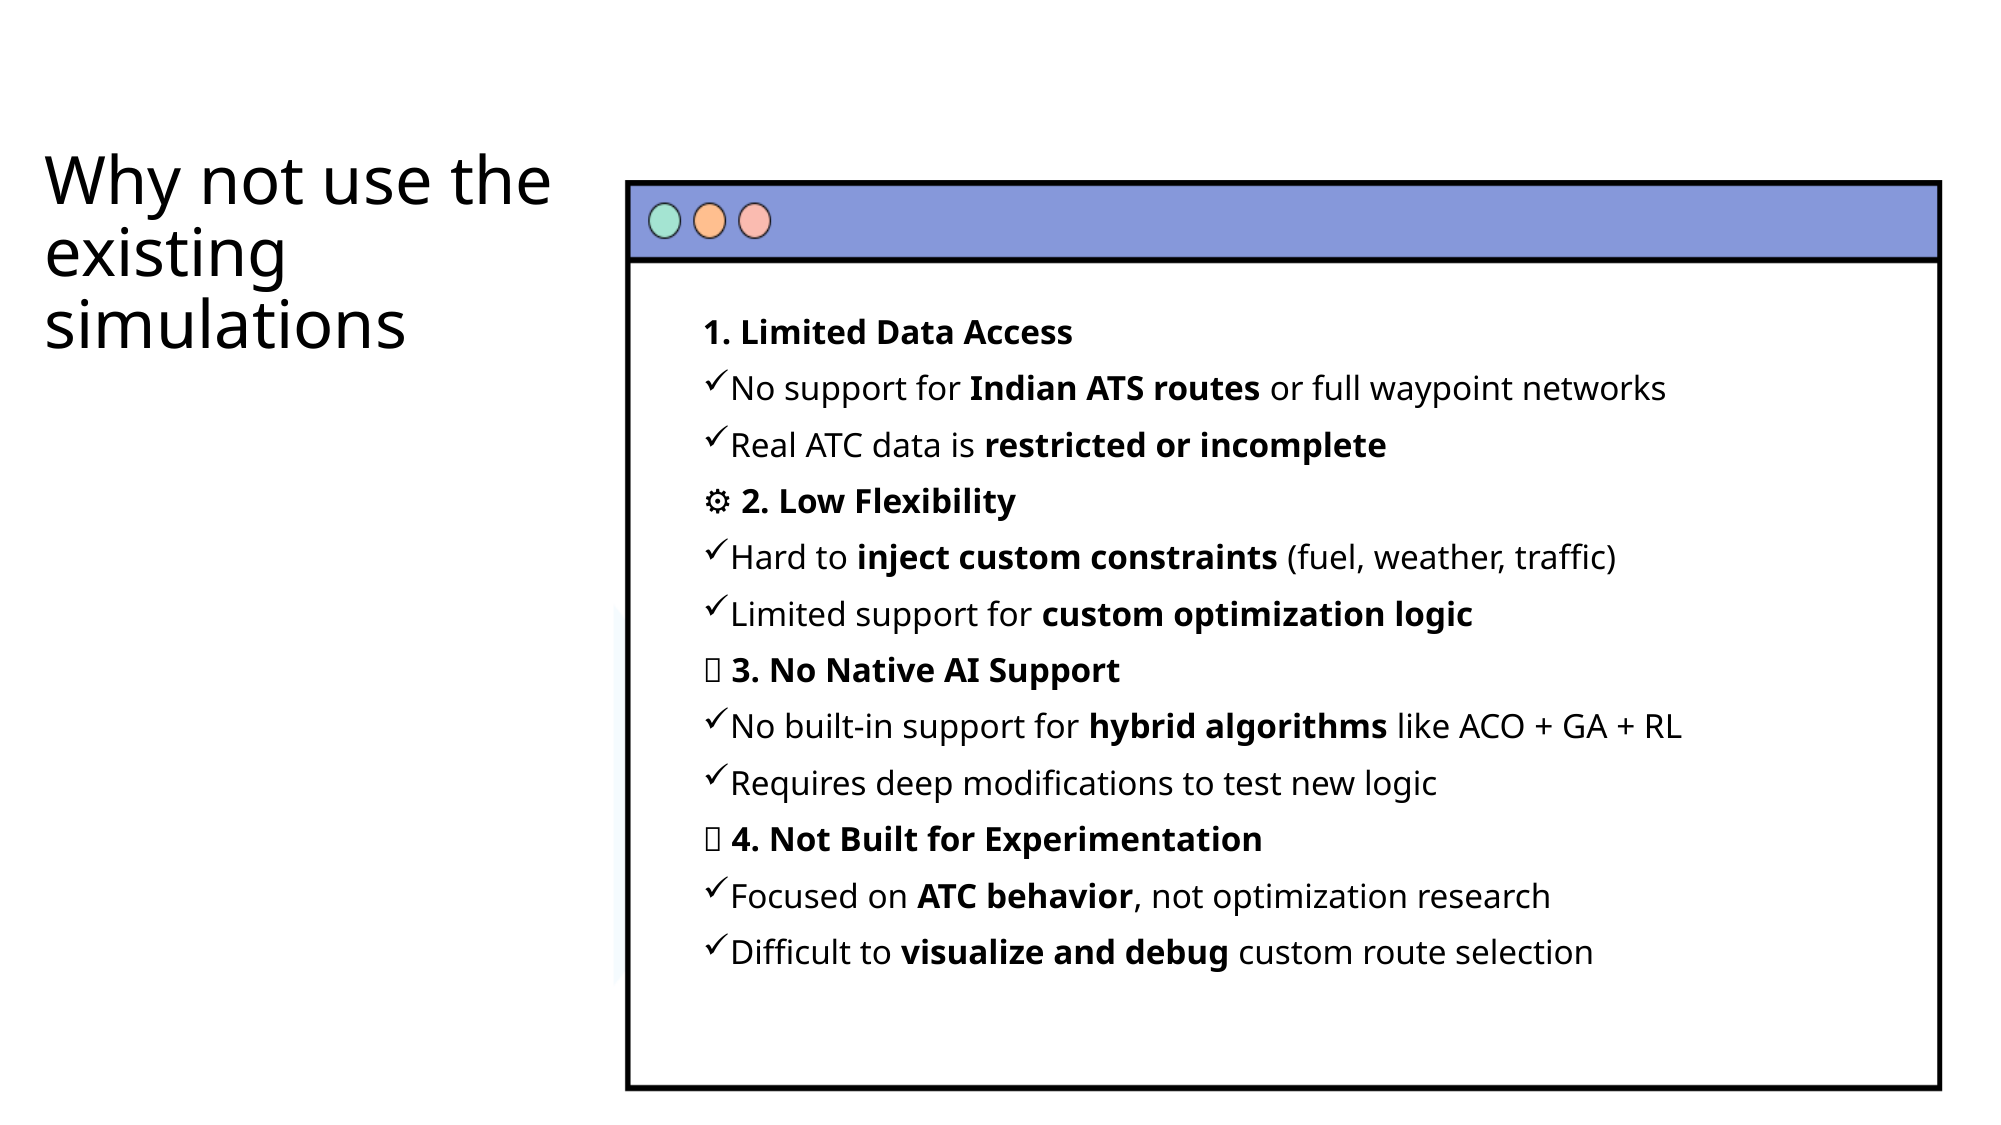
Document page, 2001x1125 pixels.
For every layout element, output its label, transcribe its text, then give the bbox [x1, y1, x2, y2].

picture [612, 179, 1943, 1094]
title Why not use the existing simulations [29, 72, 821, 371]
